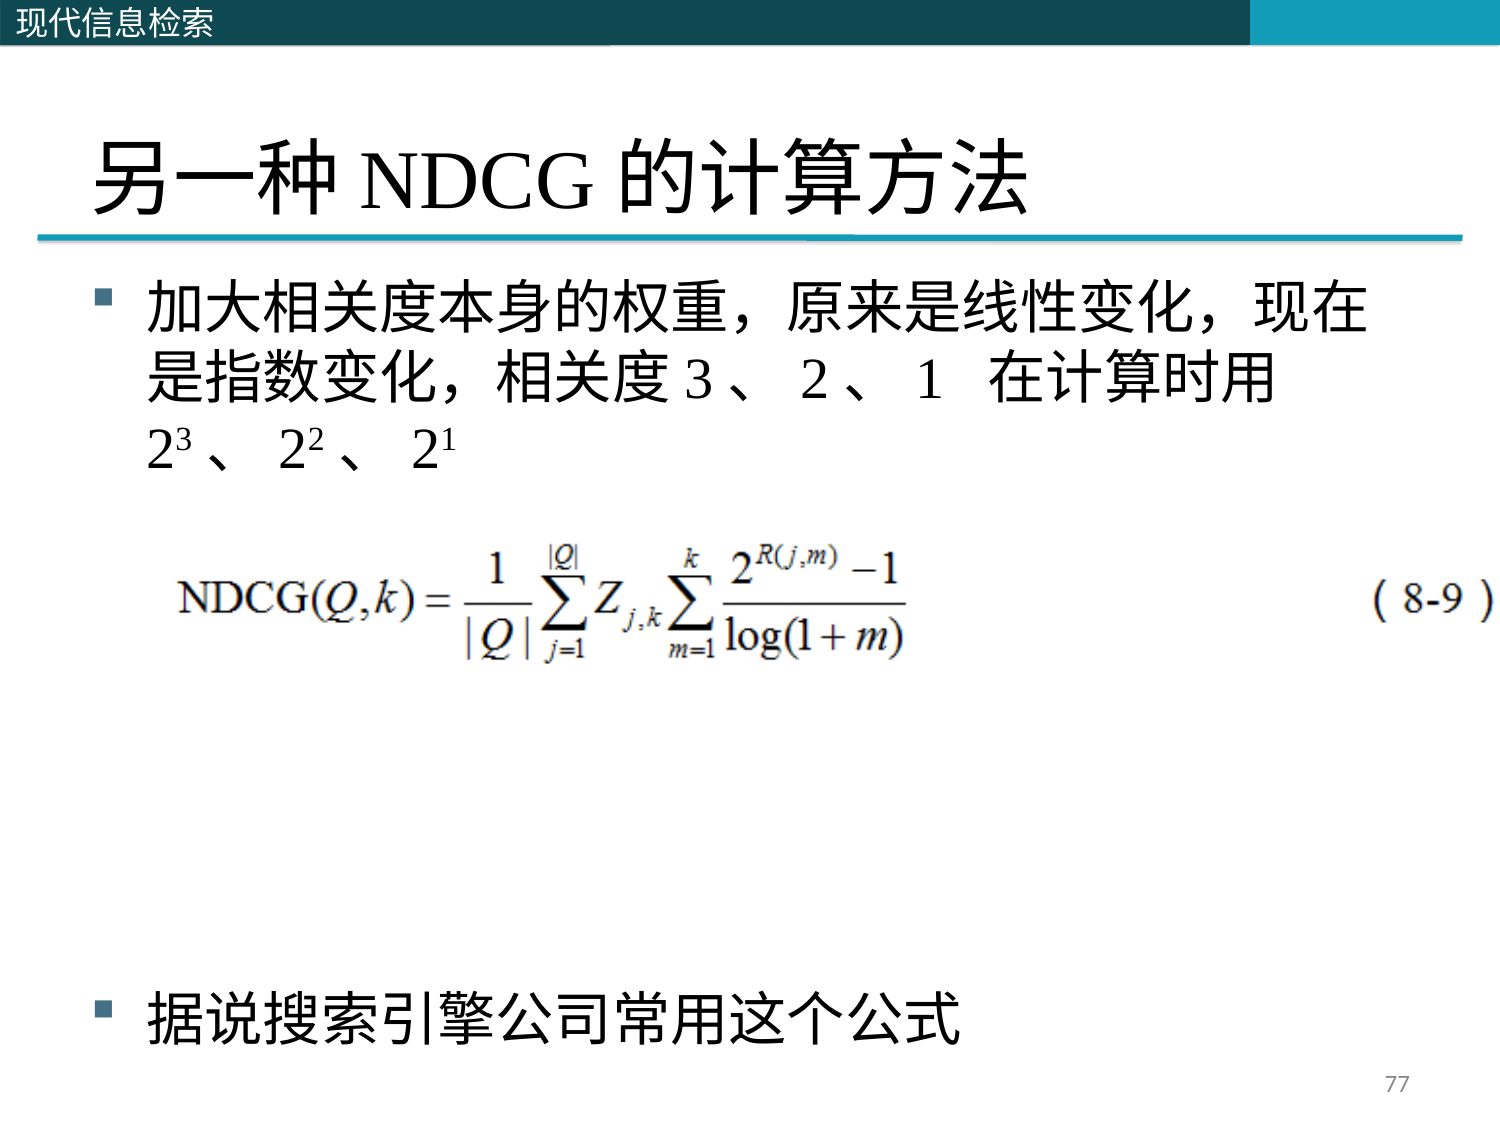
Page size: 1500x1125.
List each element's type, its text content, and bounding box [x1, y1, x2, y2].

picture [157, 526, 1500, 666]
list 加大相关度本身的权重，原来是线性变化，现在是指数变化，相关度3、2、1 在计算时用23、22、21 据说搜索引擎公司常用这个公式 [74, 262, 1426, 1076]
title 另一种NDCG的计算方法 [74, 44, 1426, 233]
slide_number 77 [1074, 1062, 1425, 1103]
